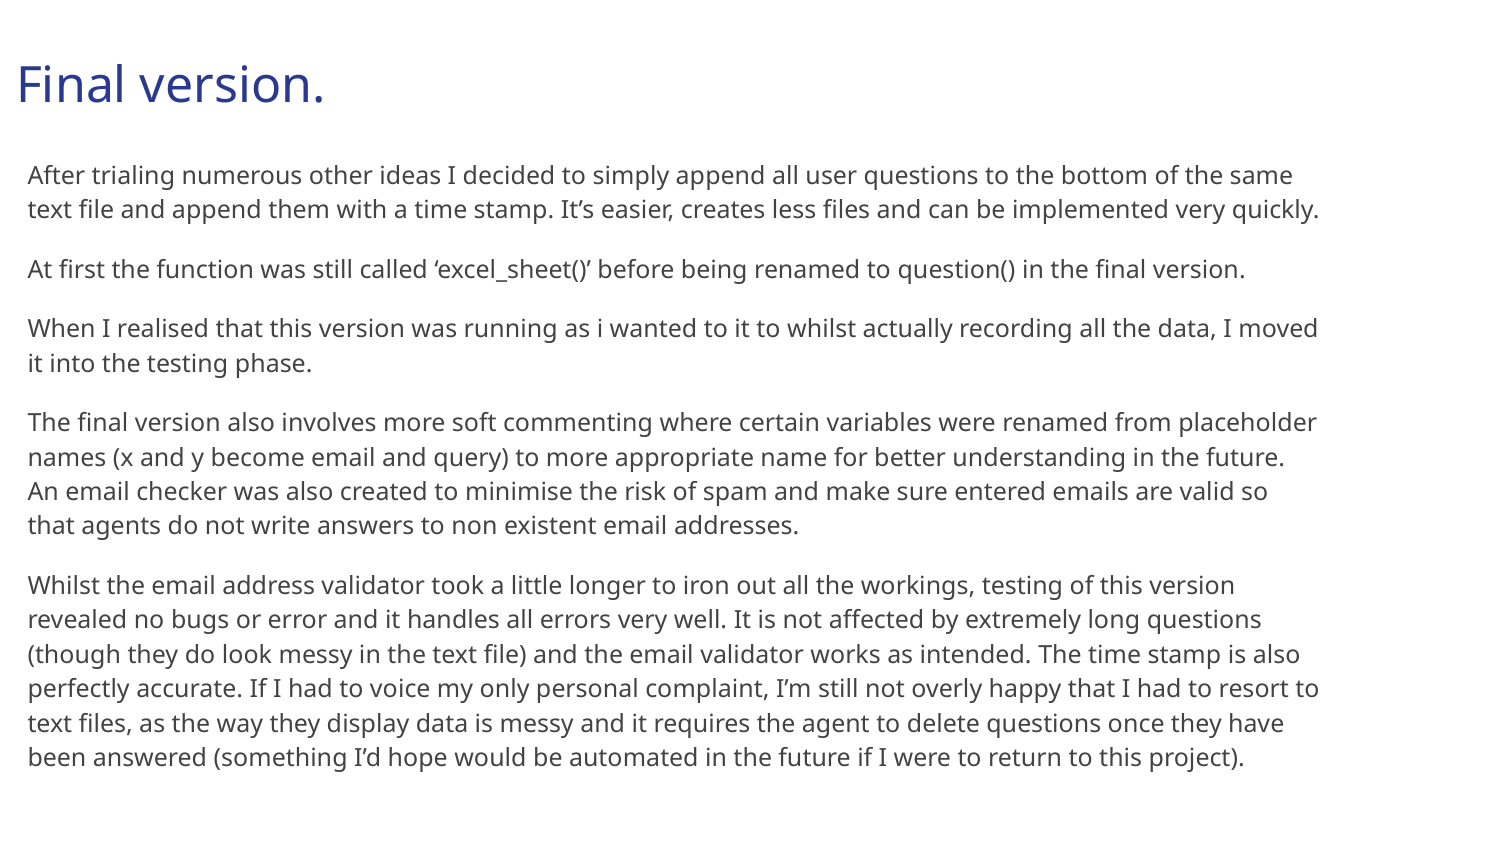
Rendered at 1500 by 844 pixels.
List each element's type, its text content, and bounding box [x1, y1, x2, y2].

title Final version. [1, 3, 462, 128]
list After trialing numerous other ideas I decided to simply append all user questions to the bottom of the same text file and append them with a time stamp. It’s easier, creates less files and can be implemented very quickly. At first the function was still called ‘excel_sheet()’ before being renamed to question() in the final version. When I realised that this version was running as i wanted to it to whilst actually recording all the data, I moved it into the testing phase. The final version also involves more soft commenting where certain variables were renamed from placeholder names (x and y become email and query) to more appropriate name for better understanding in the future. An email checker was also created to minimise the risk of spam and make sure entered emails are valid so that agents do not write answers to non existent email addresses. Whilst the email address validator took a little longer to iron out all the workings, testing of this version revealed no bugs or error and it handles all errors very well. It is not affected by extremely long questions (though they do look messy in the text file) and the email validator works as intended. The time stamp is also perfectly accurate. If I had to voice my only personal complaint, I’m still not overly happy that I had to resort to text files, as the way they display data is messy and it requires the agent to delete questions once they have been answered (something I’d hope would be automated in the future if I were to return to this project). [12, 140, 1339, 844]
